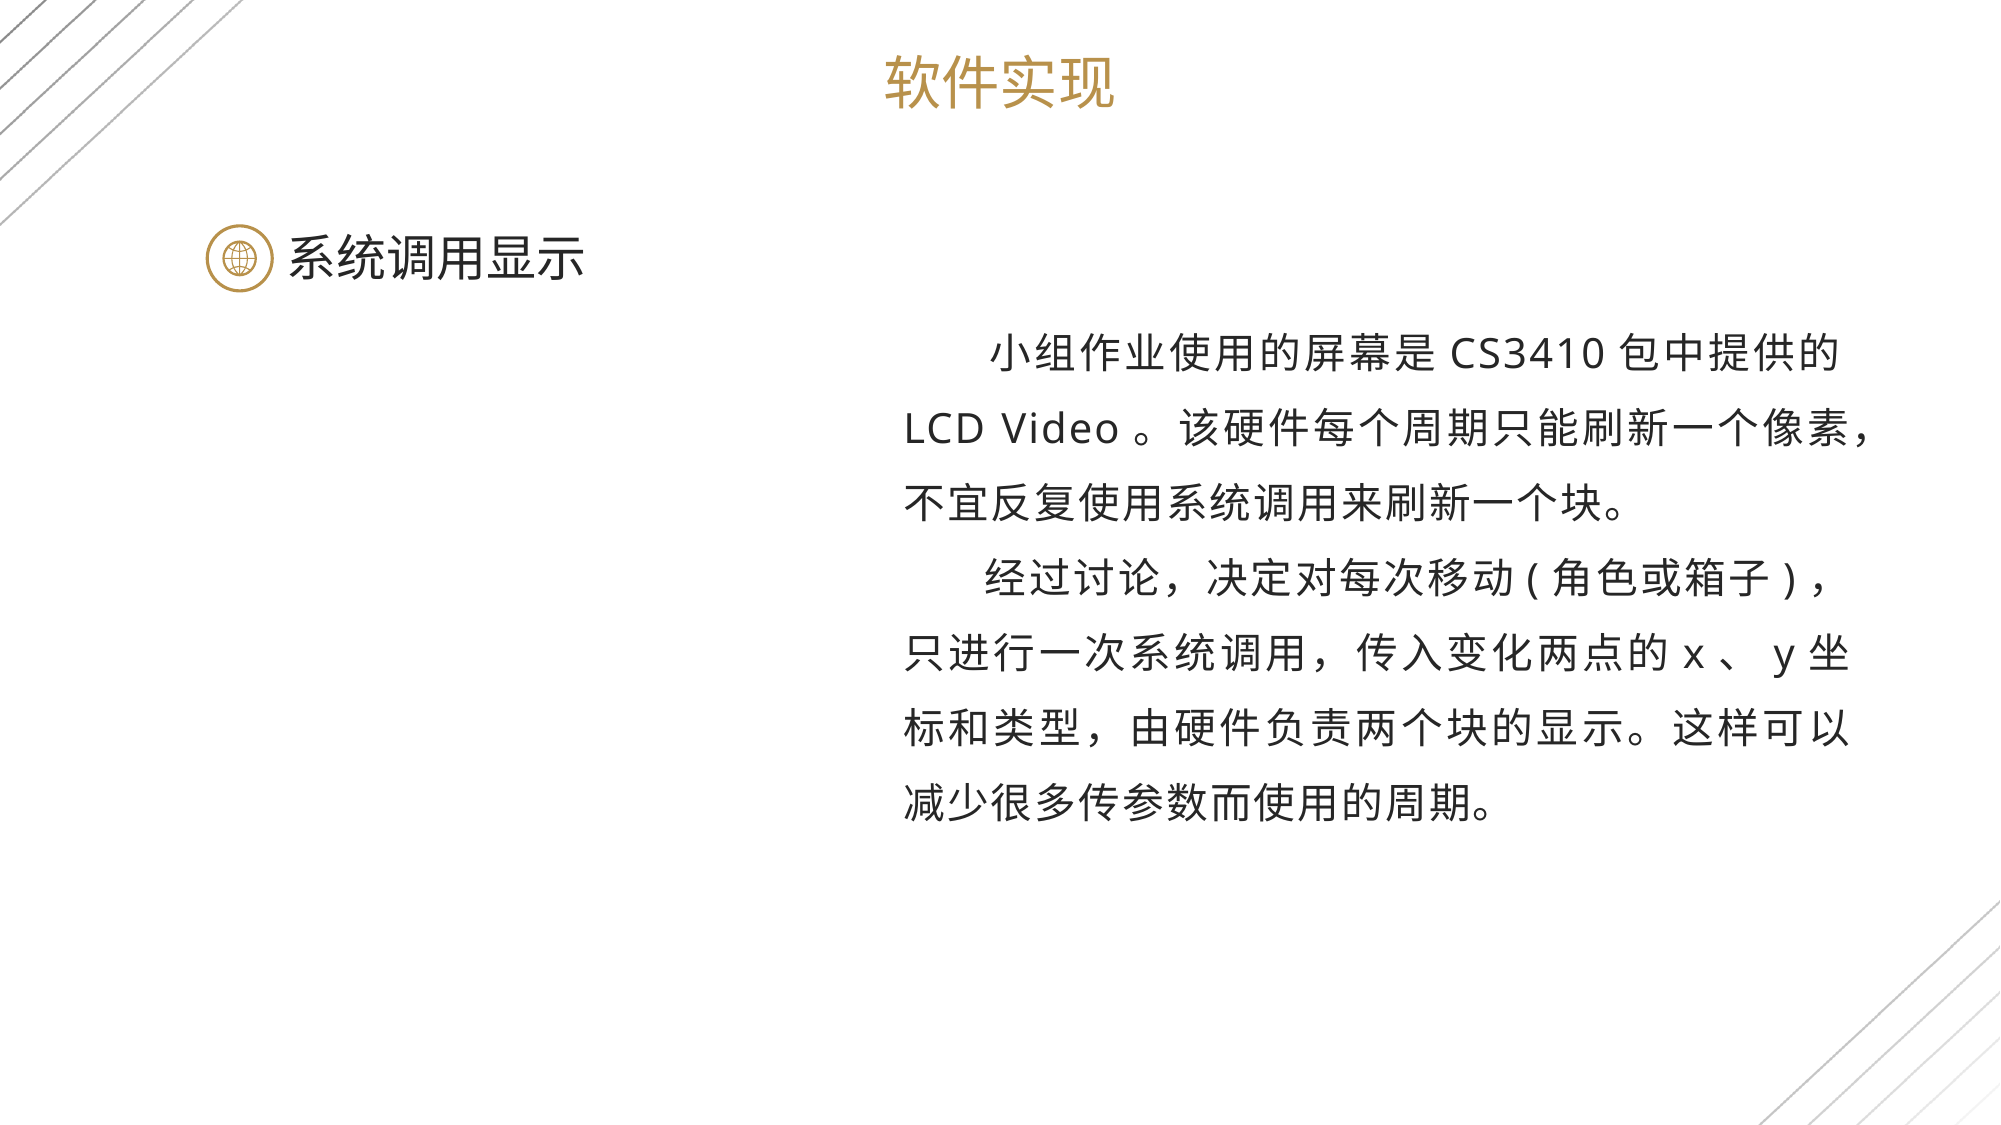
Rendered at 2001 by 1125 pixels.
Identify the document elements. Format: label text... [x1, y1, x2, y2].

text_box 小组作业使用的屏幕是CS3410包中提供的LCD Video。该硬件每个周期只能刷新一个像素，不宜反复使用系统调用来刷新一个块。 经过讨论，决定对每次移动(角色或箱子)，只进行一次系统调用，传入变化两点的x、y坐标和类型，由硬件负责两个块的显示。这样可以减少很多传参数而使用的周期。 [888, 294, 1867, 835]
text_box 软件实现 [684, 39, 1316, 125]
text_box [0, 0, 267, 257]
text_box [1733, 868, 2000, 1125]
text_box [207, 225, 273, 291]
text_box 系统调用显示 [272, 219, 639, 294]
